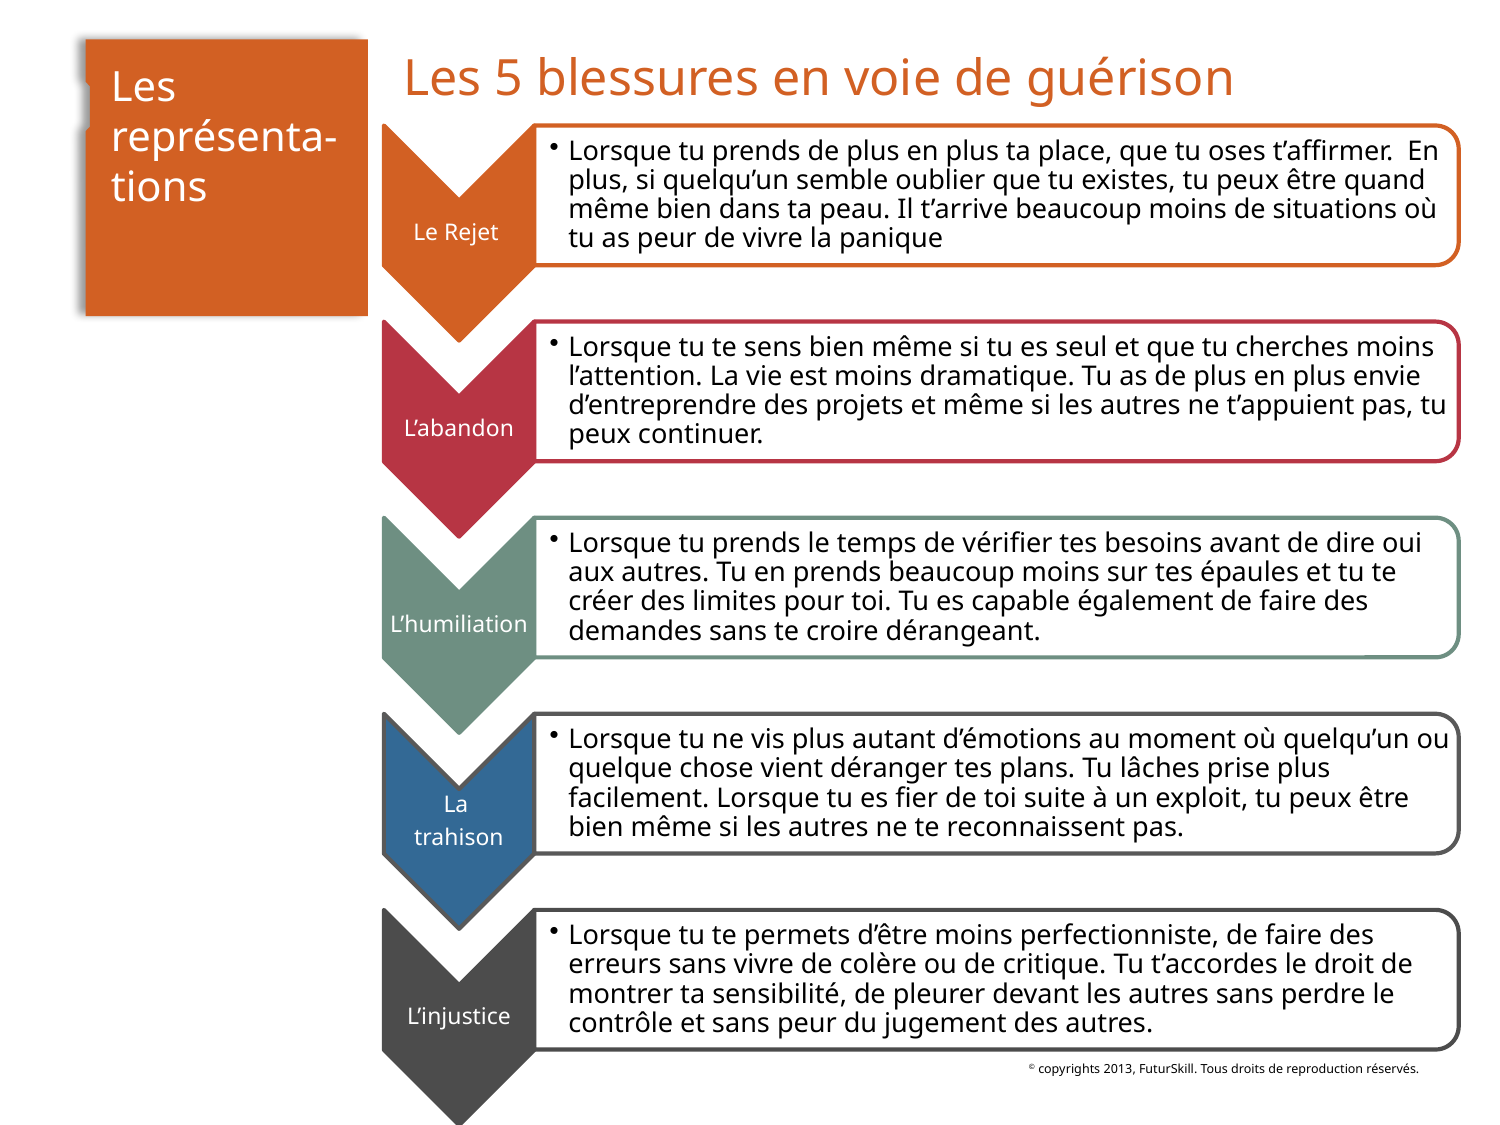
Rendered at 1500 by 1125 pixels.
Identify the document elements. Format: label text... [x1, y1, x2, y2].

list Les représenta-tions [100, 54, 356, 291]
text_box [383, 125, 1459, 1125]
title Les 5 blessures en voie de guérison [392, 40, 1419, 114]
